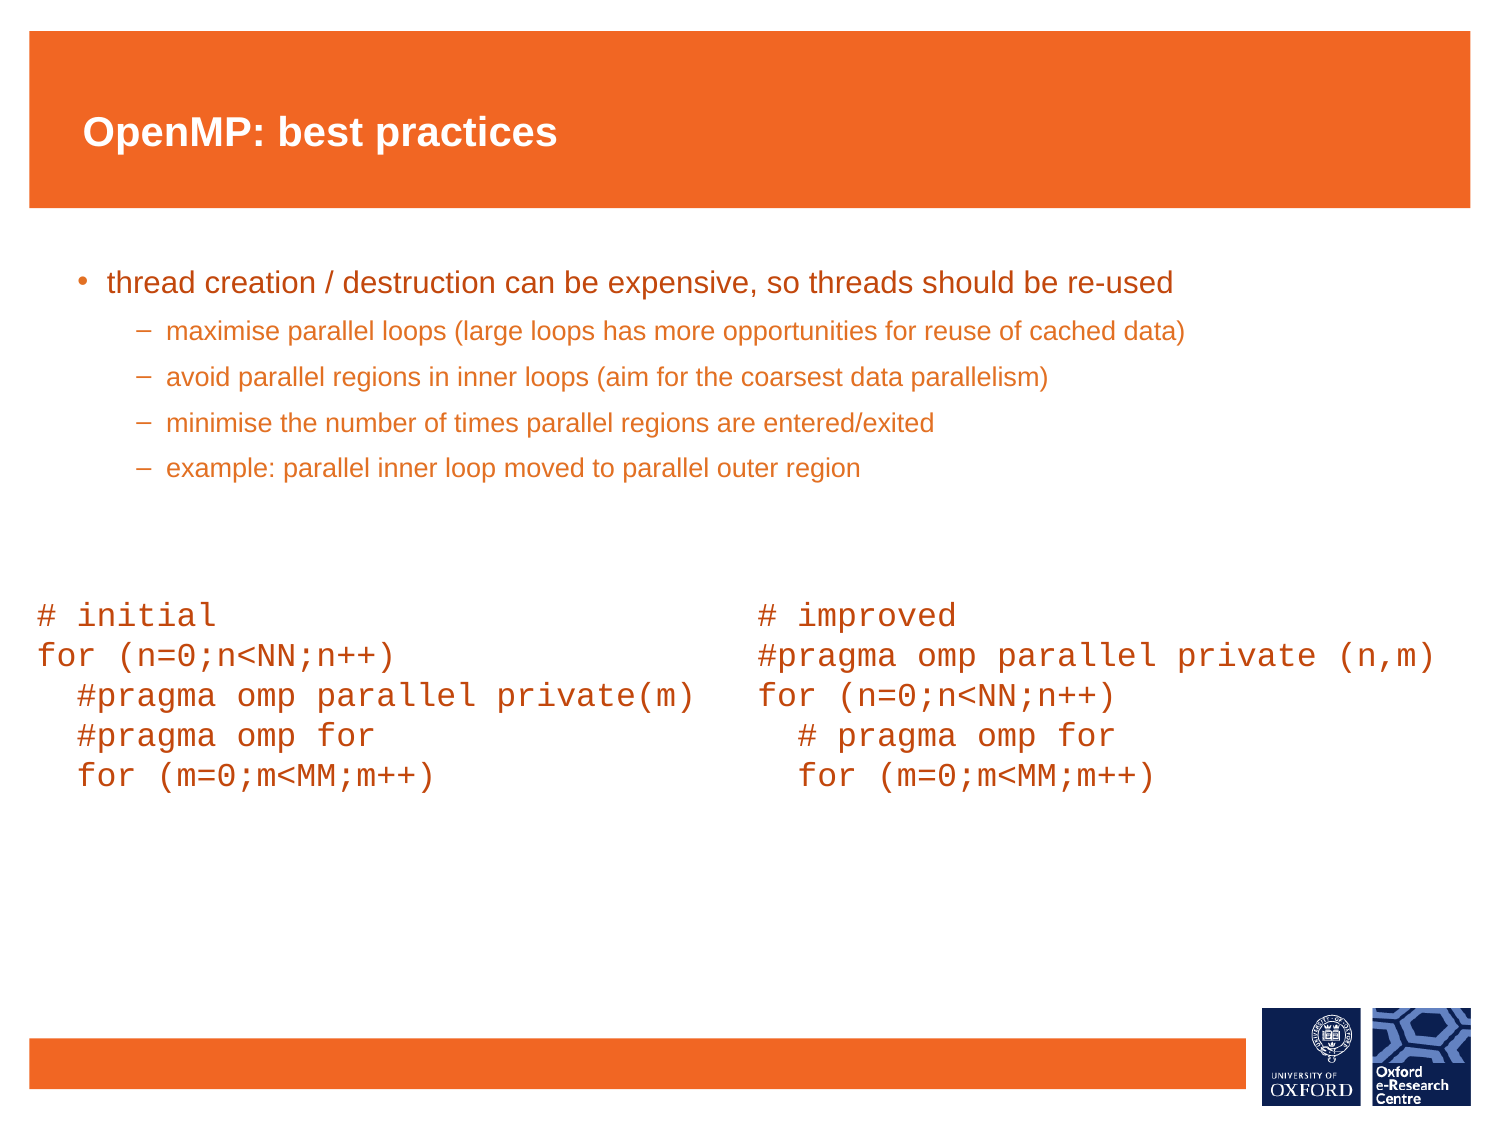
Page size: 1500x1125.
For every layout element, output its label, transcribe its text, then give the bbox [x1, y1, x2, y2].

title OpenMP: best practices [76, 50, 1424, 163]
text_box # improved #pragma omp parallel private (n,m) for (n=0;n<NN;n++) # pragma omp for for (m=0;m<MM;m++) [742, 586, 1453, 861]
picture [1262, 1008, 1471, 1106]
list thread creation / destruction can be expensive, so threads should be re-used maximise parallel loops (large loops has more opportunities for reuse of cached data) avoid parallel regions in inner loops (aim for the coarsest data parallelism) minimise the number of times parallel regions are entered/exited example: parallel inner loop moved to parallel outer region [62, 250, 1290, 539]
text_box # initial for (n=0;n<NN;n++) #pragma omp parallel private(m) #pragma omp for for (m=0;m<MM;m++) [21, 586, 712, 801]
